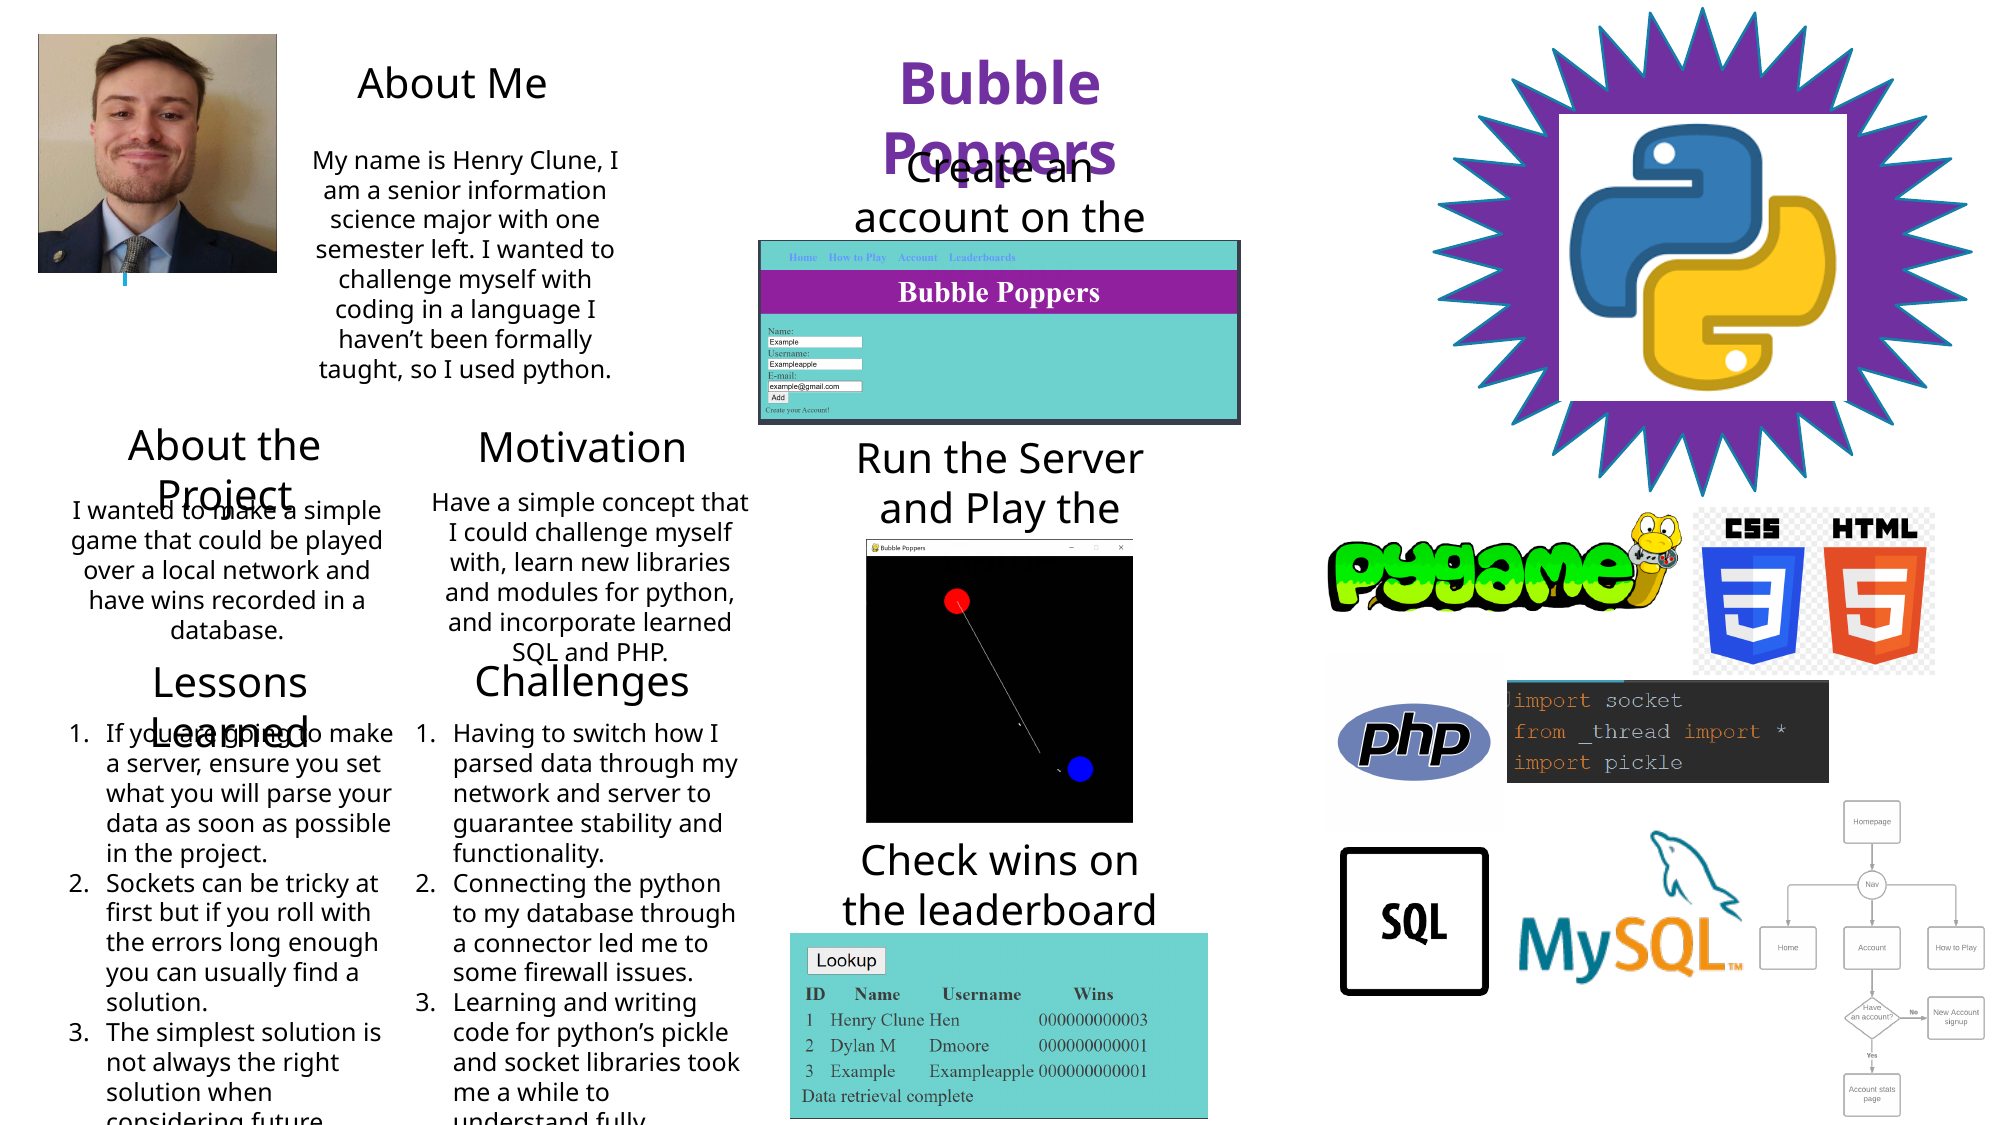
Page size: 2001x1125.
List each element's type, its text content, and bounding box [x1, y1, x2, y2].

text_box [1432, 6, 1973, 426]
picture [1507, 680, 1829, 784]
picture [1558, 113, 1847, 402]
text_box Motivation [406, 413, 759, 479]
picture [866, 538, 1133, 823]
text_box Bubble Poppers [771, 38, 1229, 194]
text_box My name is Henry Clune, I am a senior information science major with one semester left. I wanted to challenge myself with coding in a language I haven’t been formally taught, so I used python. [286, 136, 645, 392]
text_box About the Project [48, 411, 401, 487]
picture [790, 933, 1209, 1120]
text_box Run the Server and Play the Game [821, 432, 1179, 590]
text_box If you are going to make a server, ensure you set what you will parse your data as soon as possible in the project. Sockets can be tricky at first but if you roll with the errors long enough you can usually find a solution. The simplest solution is not always the right solution when considering future proofing your code. [53, 764, 400, 1125]
picture [1693, 507, 1935, 675]
text_box [1551, 410, 1854, 498]
text_box About Me [283, 49, 629, 115]
text_box Challenges [406, 647, 759, 710]
text_box Create an account on the website [821, 133, 1179, 235]
text_box Lessons Learned [53, 648, 407, 764]
picture [1513, 787, 1998, 1125]
text_box Check wins on the leaderboard [821, 826, 1179, 928]
picture [1325, 508, 1690, 1010]
picture [38, 33, 277, 273]
text_box Having to switch how I parsed data through my network and server to guarantee stability and functionality. Connecting the python to my database through a connector led me to some firewall issues. Learning and writing code for python’s pickle and socket libraries took me a while to understand fully. [400, 710, 759, 1125]
text_box Have a simple concept that I could challenge myself with, learn new libraries and modules for python, and incorporate learned SQL and PHP. [411, 479, 770, 674]
text_box I wanted to make a simple game that could be played over a local network and have wins recorded in a database. [48, 487, 407, 653]
picture [758, 240, 1241, 425]
